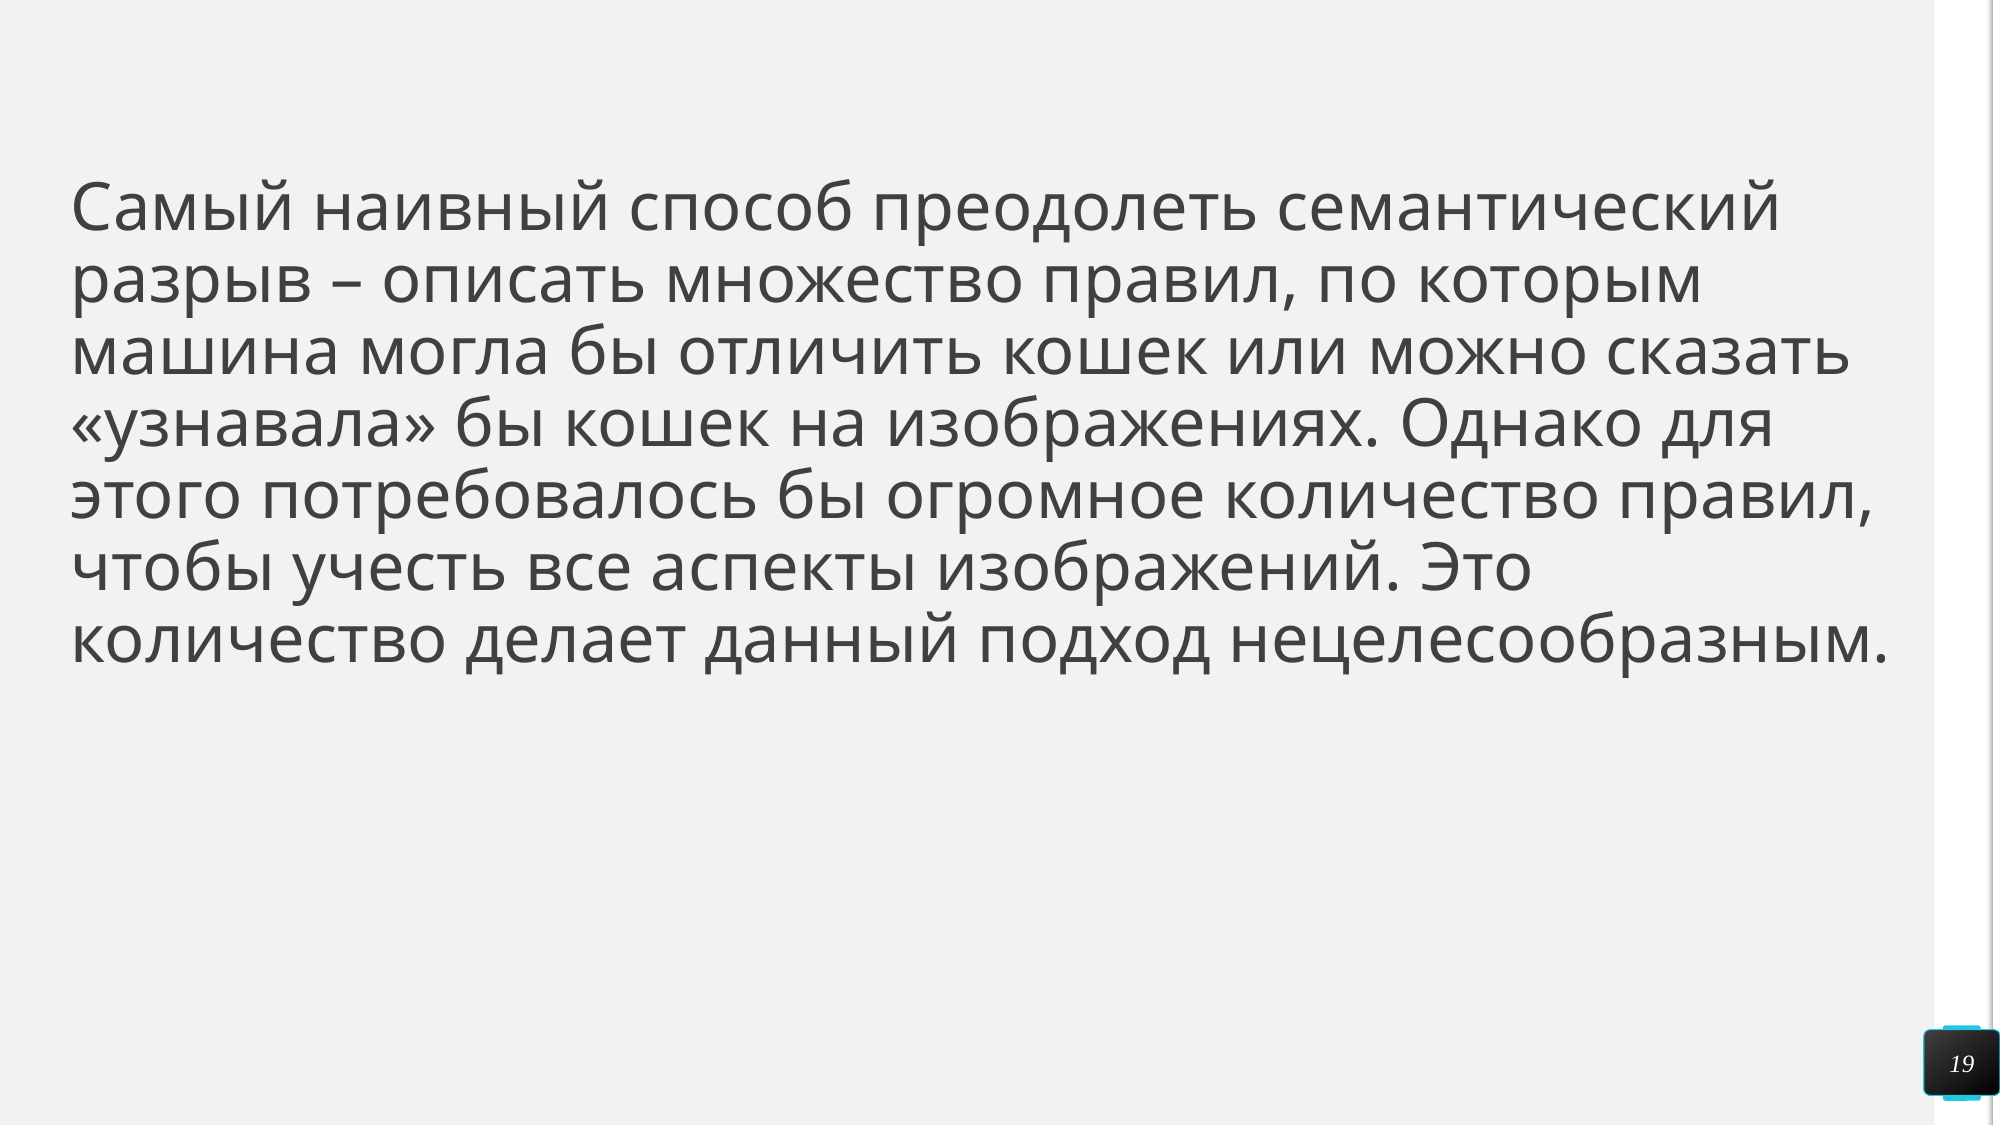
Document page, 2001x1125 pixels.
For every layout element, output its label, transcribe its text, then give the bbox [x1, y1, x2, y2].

slide_number 19 [1923, 1029, 2000, 1096]
list Самый наивный способ преодолеть семантический разрыв – описать множество правил, по которым машина могла бы отличить кошек или можно сказать «узнавала» бы кошек на изображениях. Однако для этого потребовалось бы огромное количество правил, чтобы учесть все аспекты изображений. Это количество делает данный подход нецелесообразным. [70, 173, 1930, 1016]
